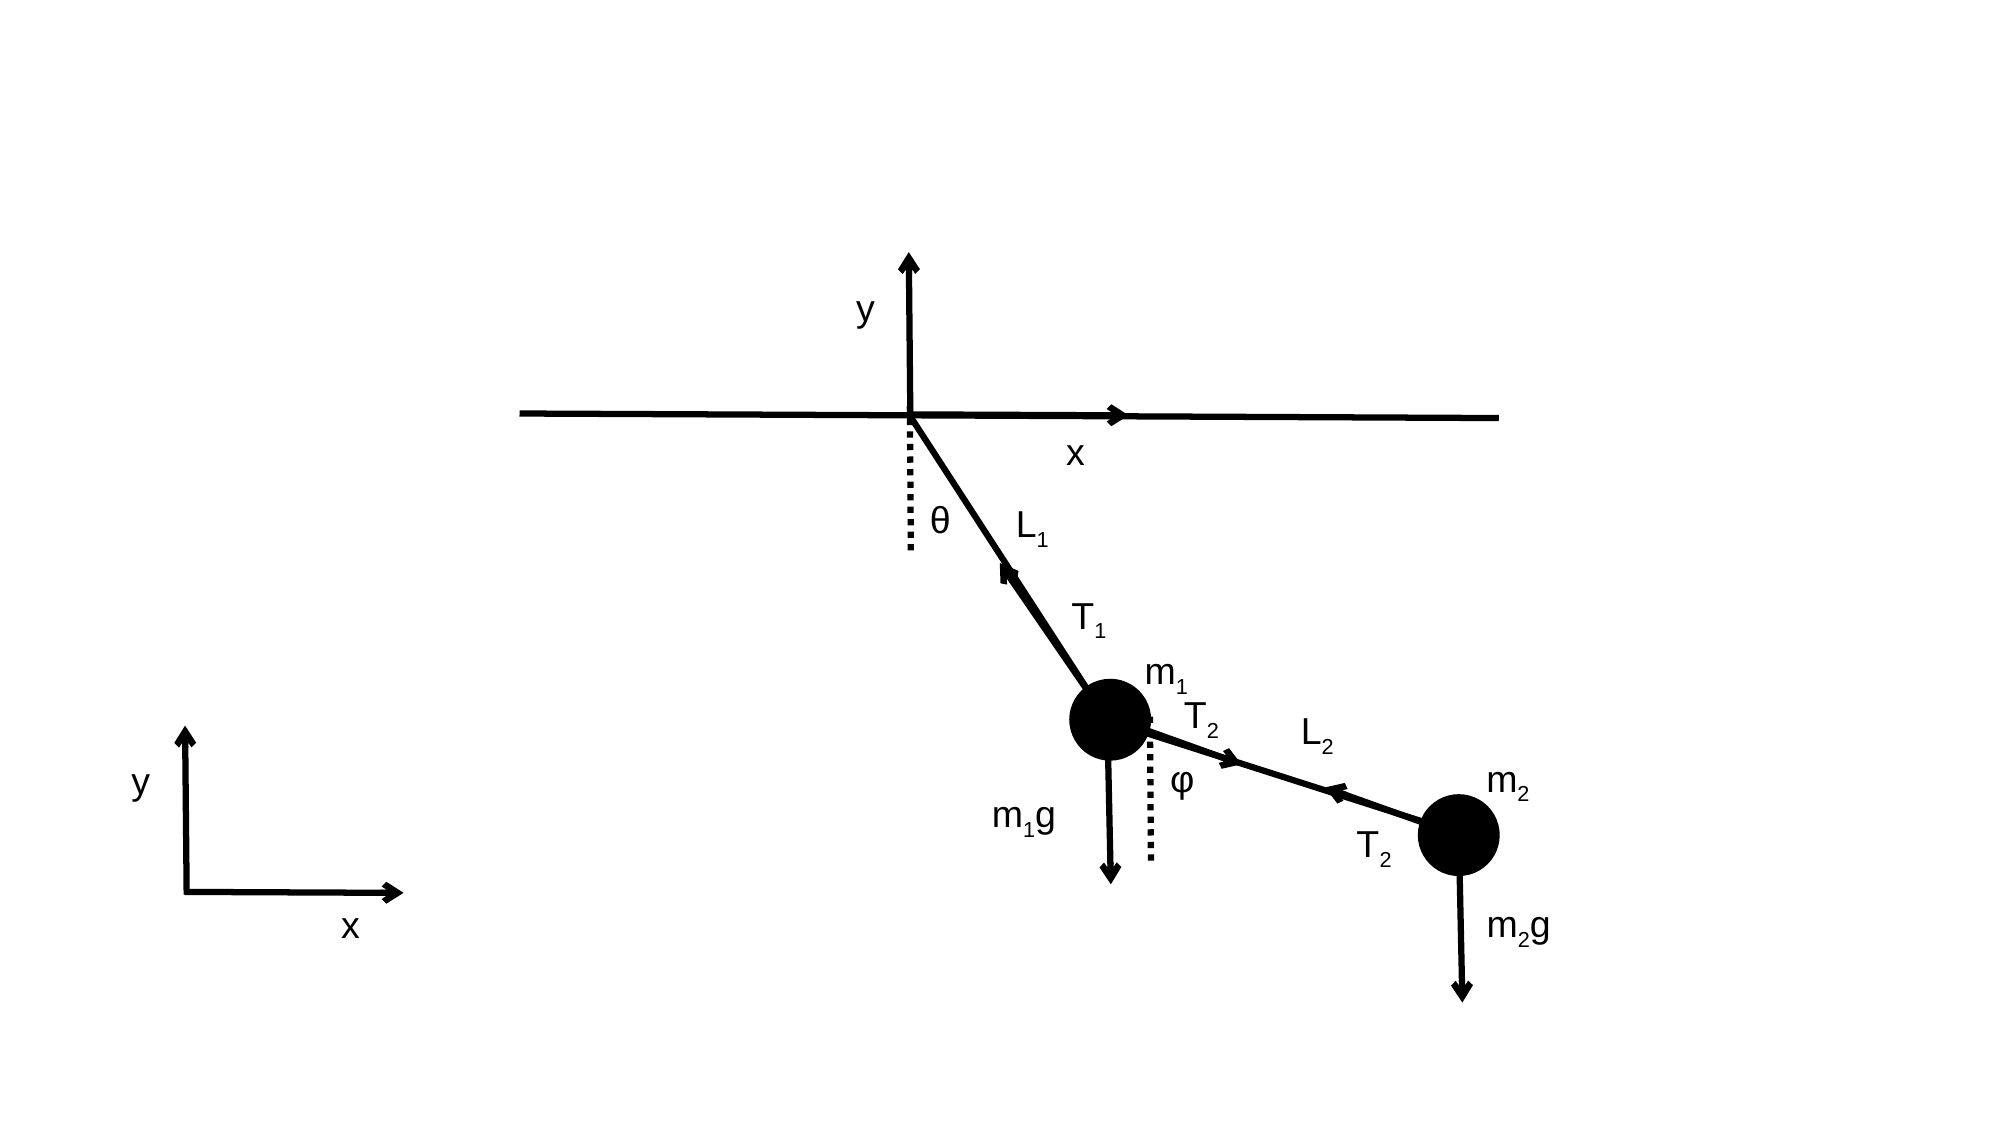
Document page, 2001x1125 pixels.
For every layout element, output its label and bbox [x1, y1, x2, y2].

text_box [116, 725, 404, 955]
text_box [519, 252, 1568, 1003]
